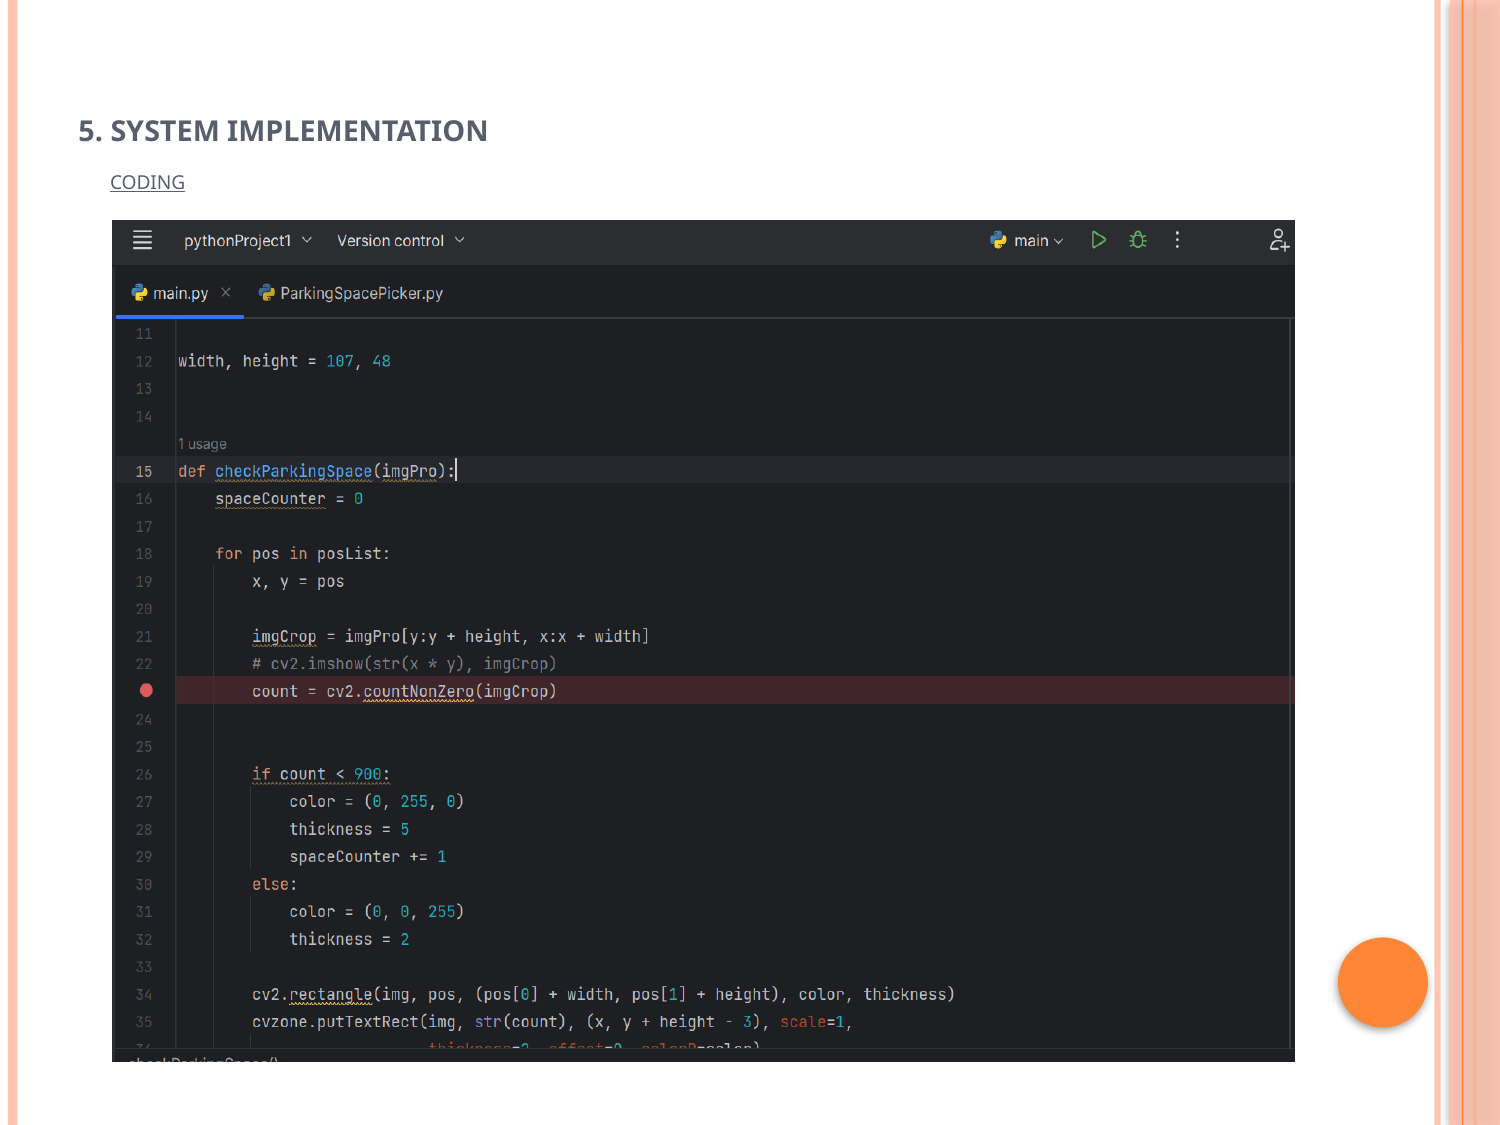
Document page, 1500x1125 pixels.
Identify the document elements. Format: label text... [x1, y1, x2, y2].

title 5. System Implementation Coding [63, 104, 1465, 201]
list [112, 220, 1296, 1063]
